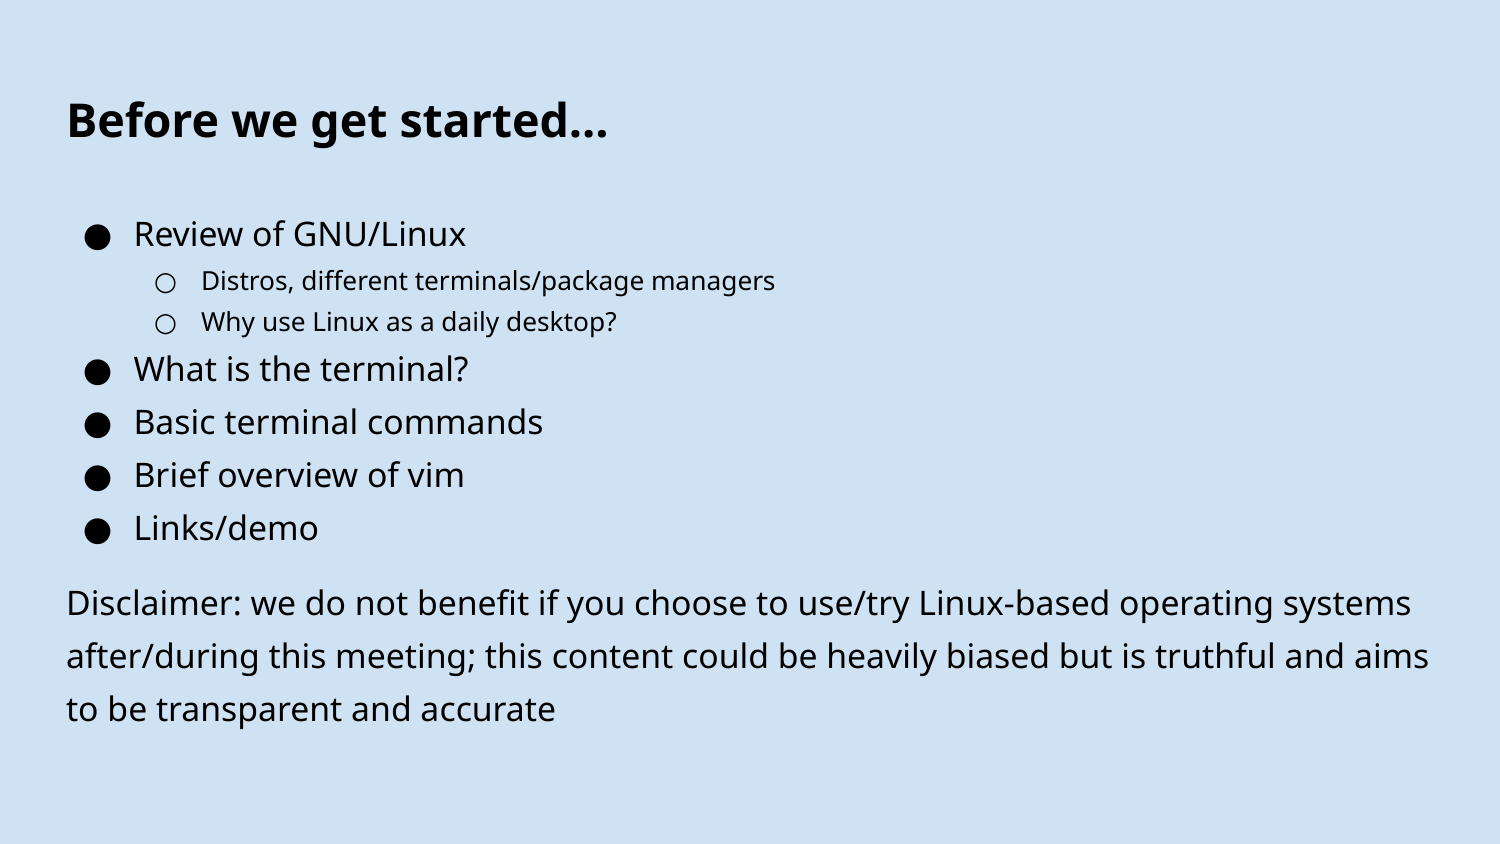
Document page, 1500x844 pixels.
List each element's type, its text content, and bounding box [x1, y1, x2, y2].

list Review of GNU/Linux Distros, different terminals/package managers Why use Linux as a daily desktop? What is the terminal? Basic terminal commands Brief overview of vim Links/demo Disclaimer: we do not benefit if you choose to use/try Linux-based operating systems after/during this meeting; this content could be heavily biased but is truthful and aims to be transparent and accurate [51, 189, 1449, 750]
title Before we get started... [51, 72, 1449, 167]
